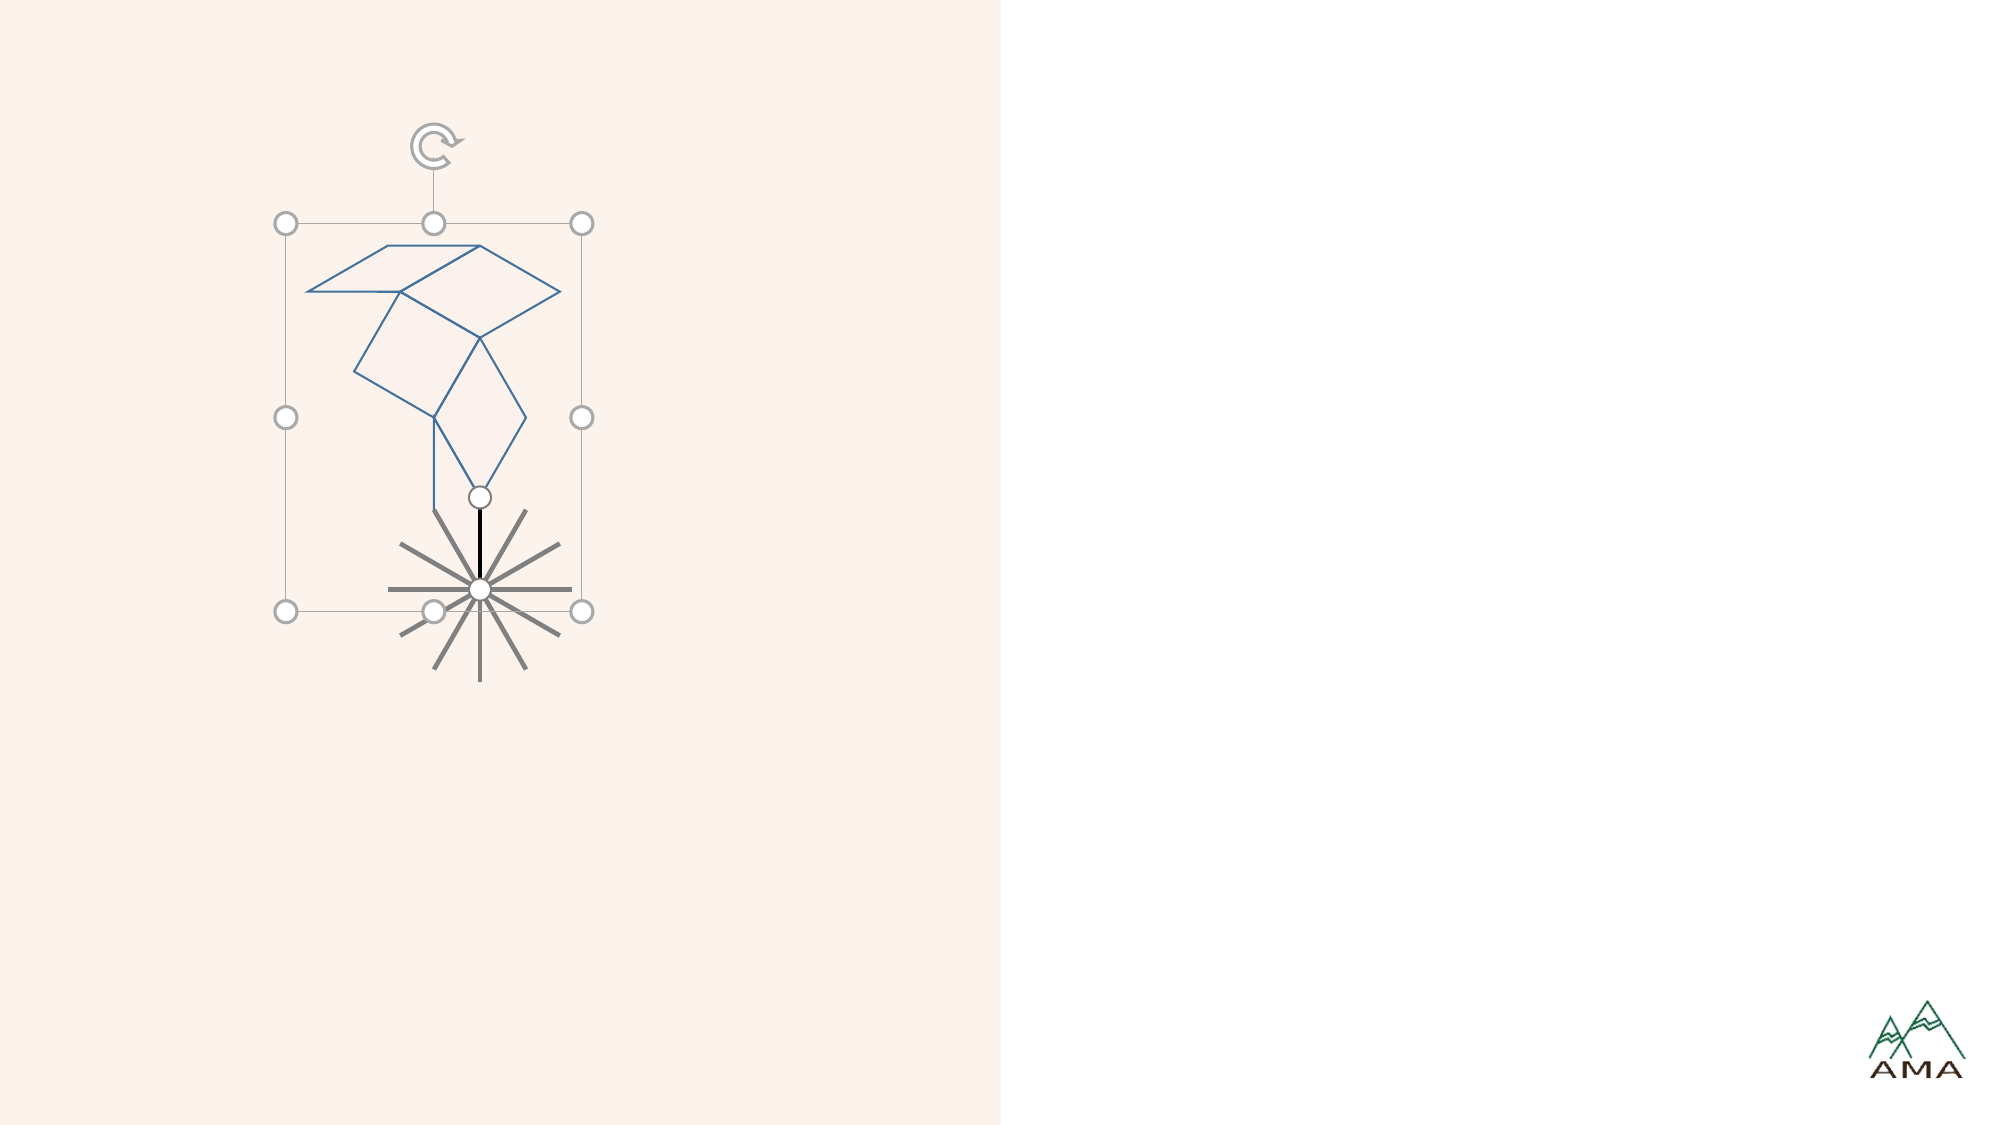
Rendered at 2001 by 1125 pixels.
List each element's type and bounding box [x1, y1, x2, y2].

picture [1857, 987, 1974, 1092]
text_box [274, 118, 593, 682]
